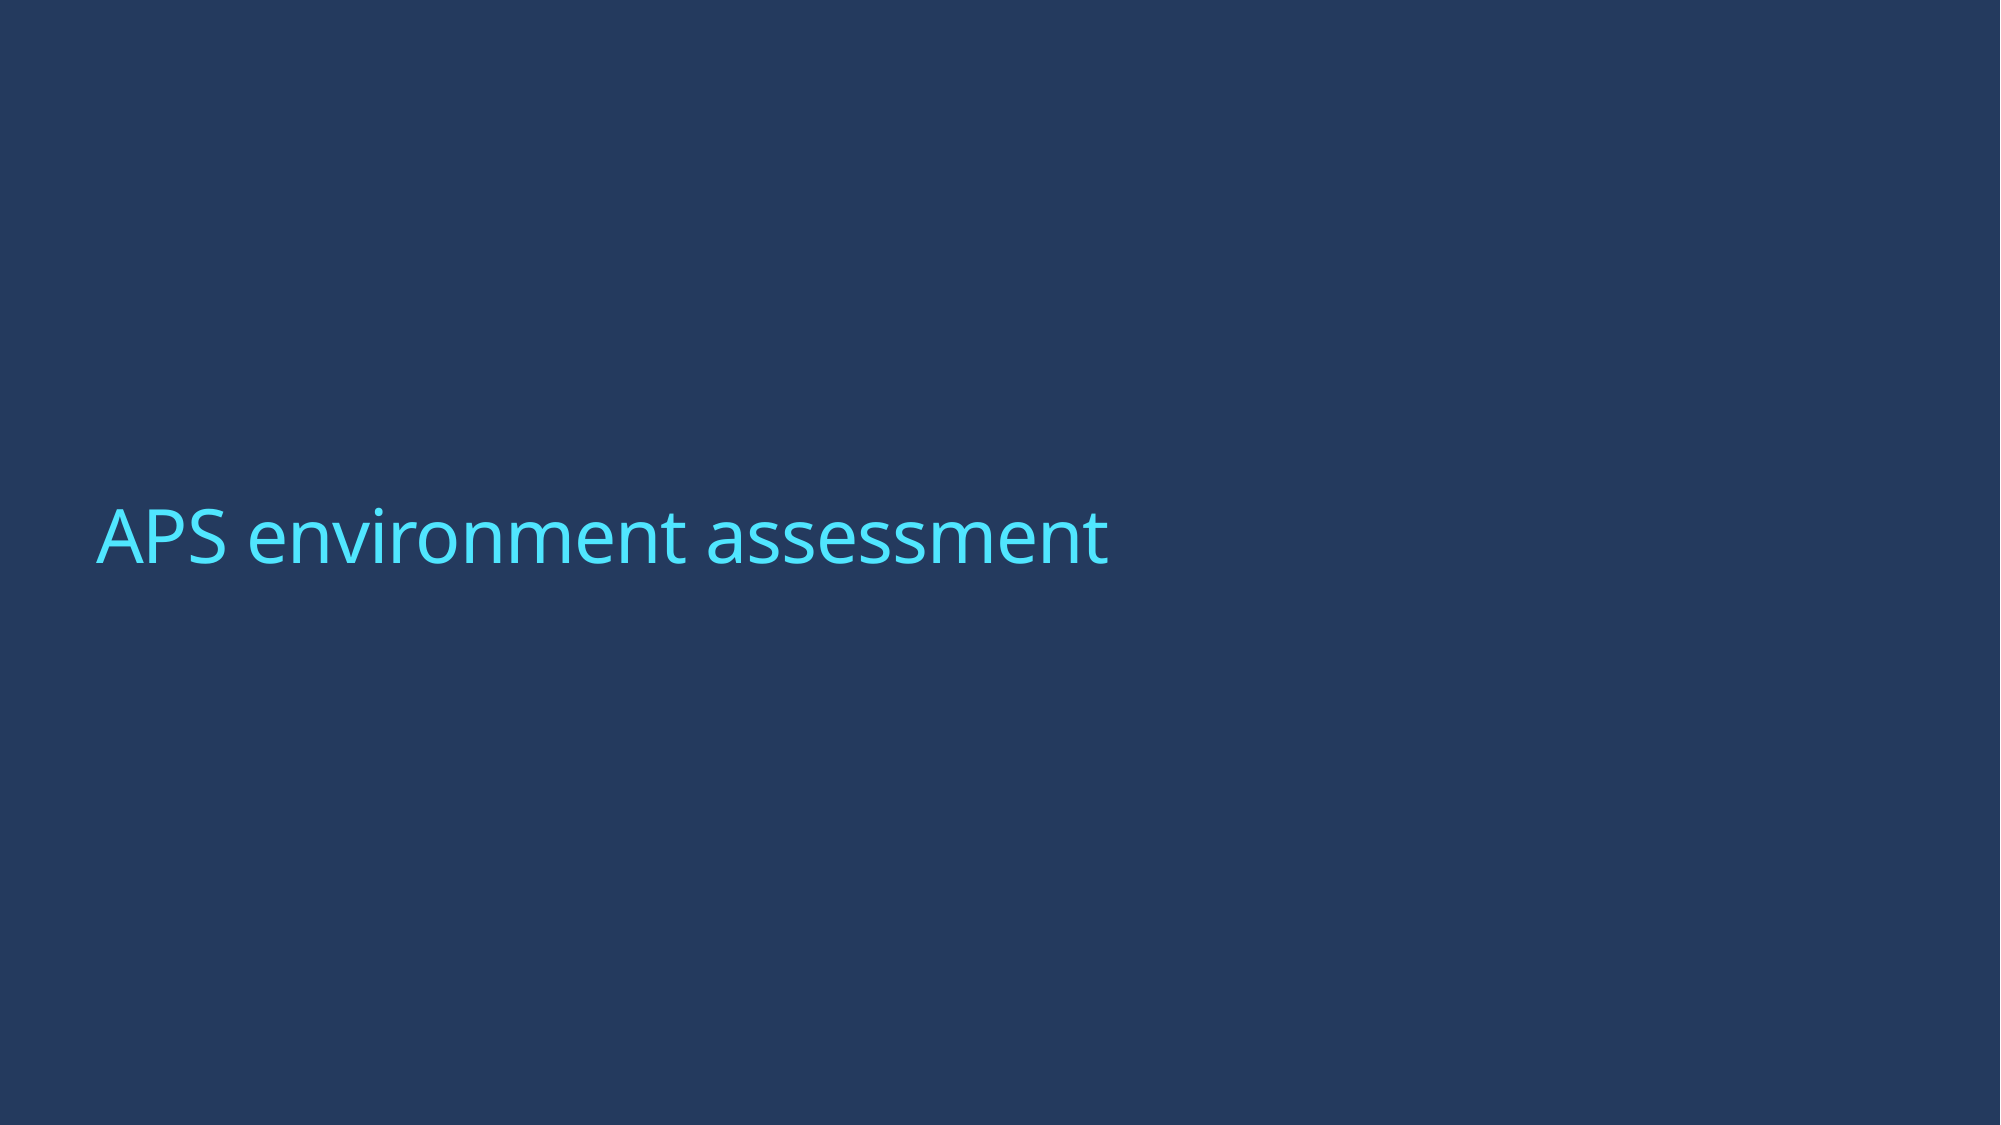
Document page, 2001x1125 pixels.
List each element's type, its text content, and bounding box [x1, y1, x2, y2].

title APS environment assessment [96, 497, 1596, 580]
